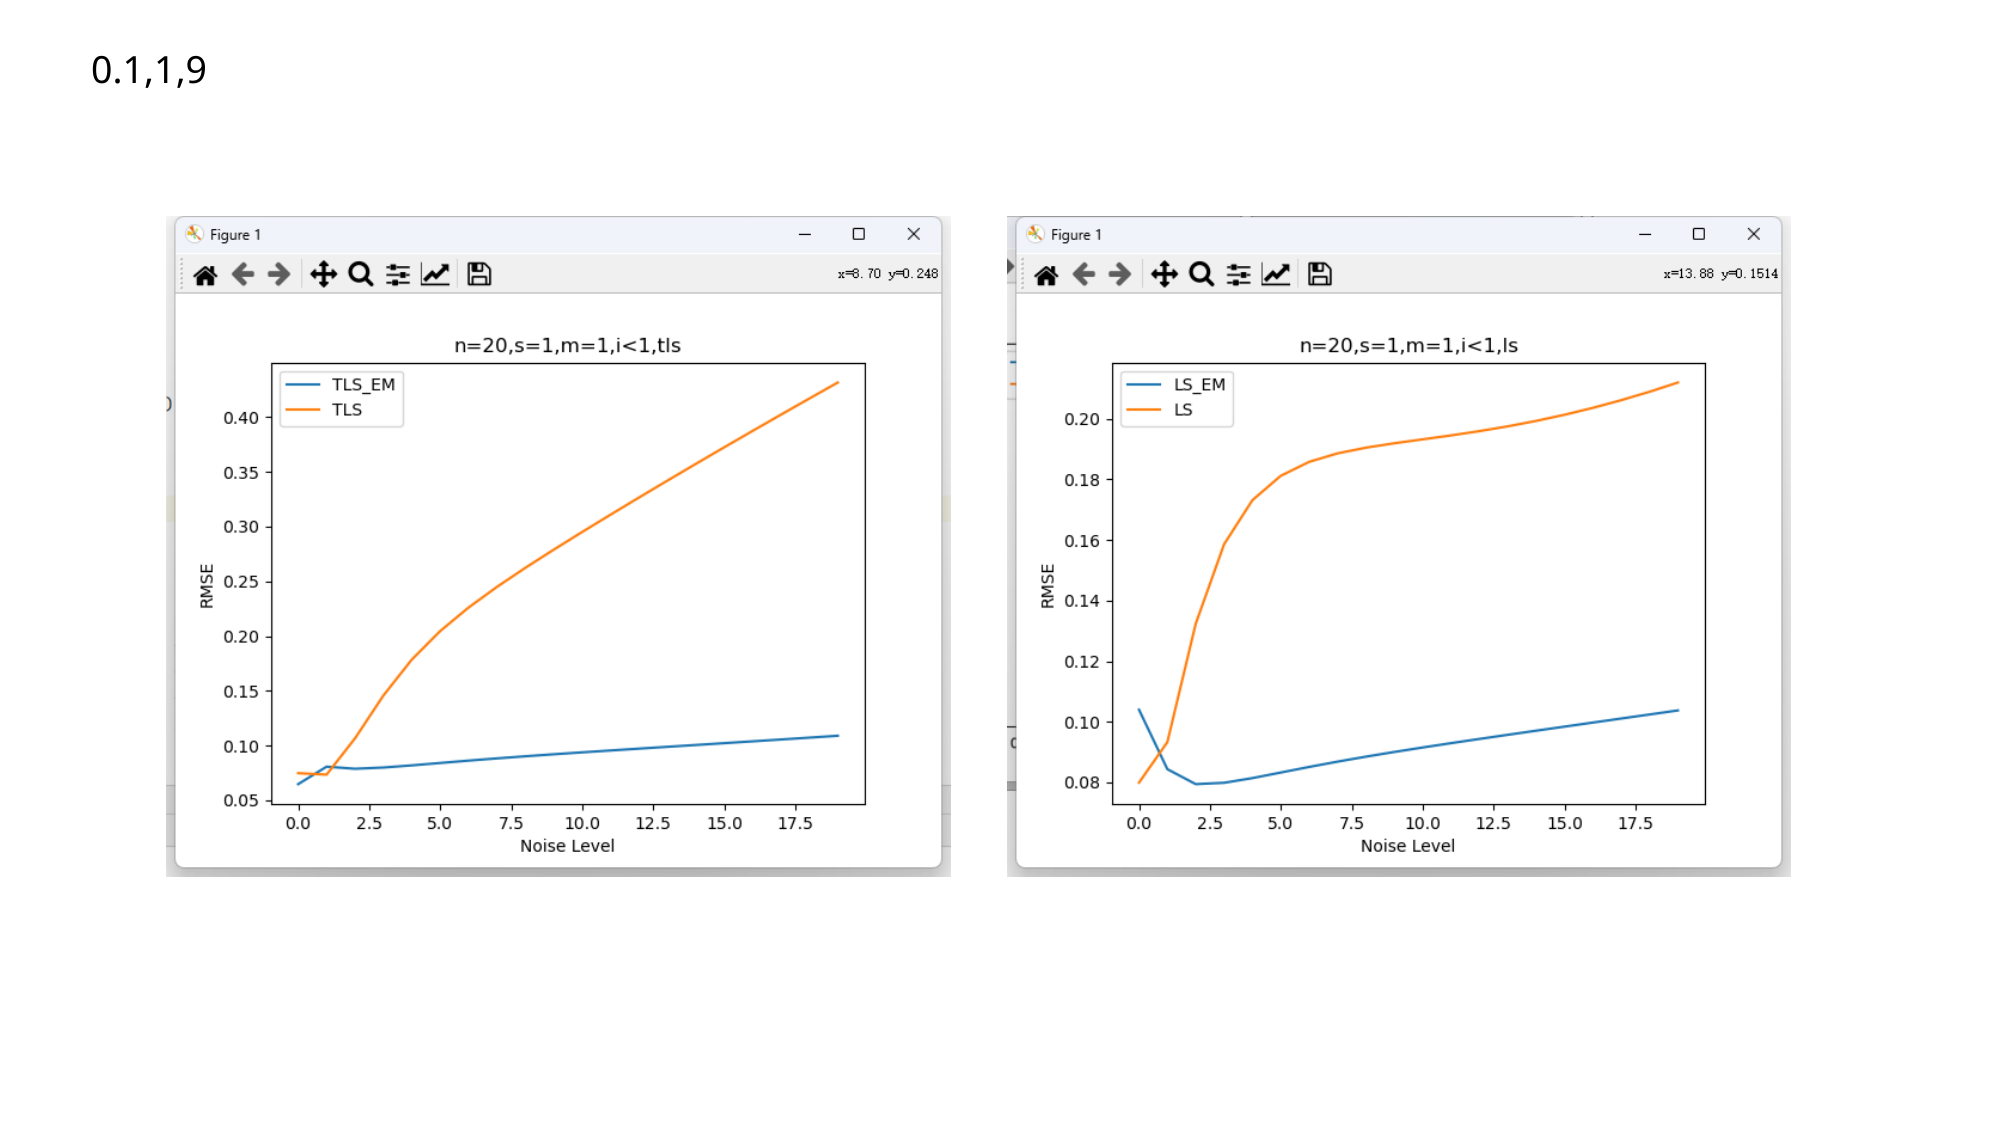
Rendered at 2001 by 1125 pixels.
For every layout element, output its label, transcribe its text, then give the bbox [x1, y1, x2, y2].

picture [1007, 216, 1791, 877]
text_box 0.1,1,9 [76, 38, 477, 99]
picture [166, 216, 951, 877]
